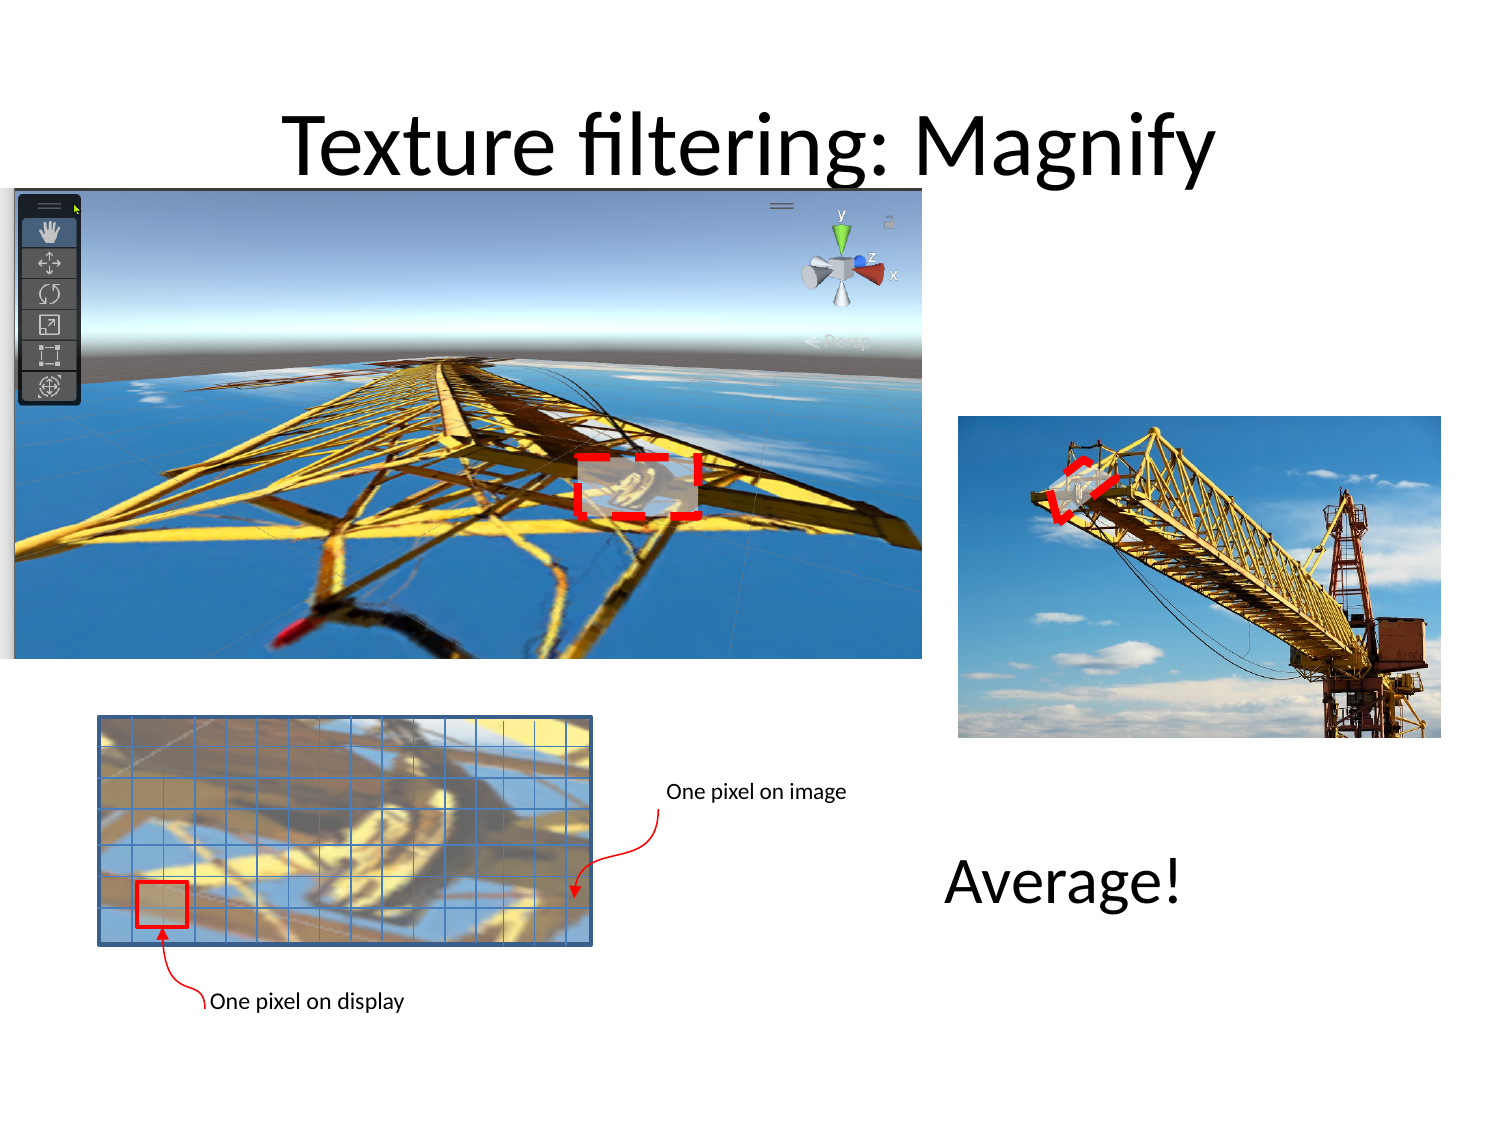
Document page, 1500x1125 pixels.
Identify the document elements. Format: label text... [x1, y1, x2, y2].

text_box Average! [929, 828, 1220, 958]
title Texture filtering: Magnify [75, 45, 1425, 233]
picture [0, 187, 922, 659]
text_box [96, 716, 867, 1051]
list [957, 415, 1441, 739]
